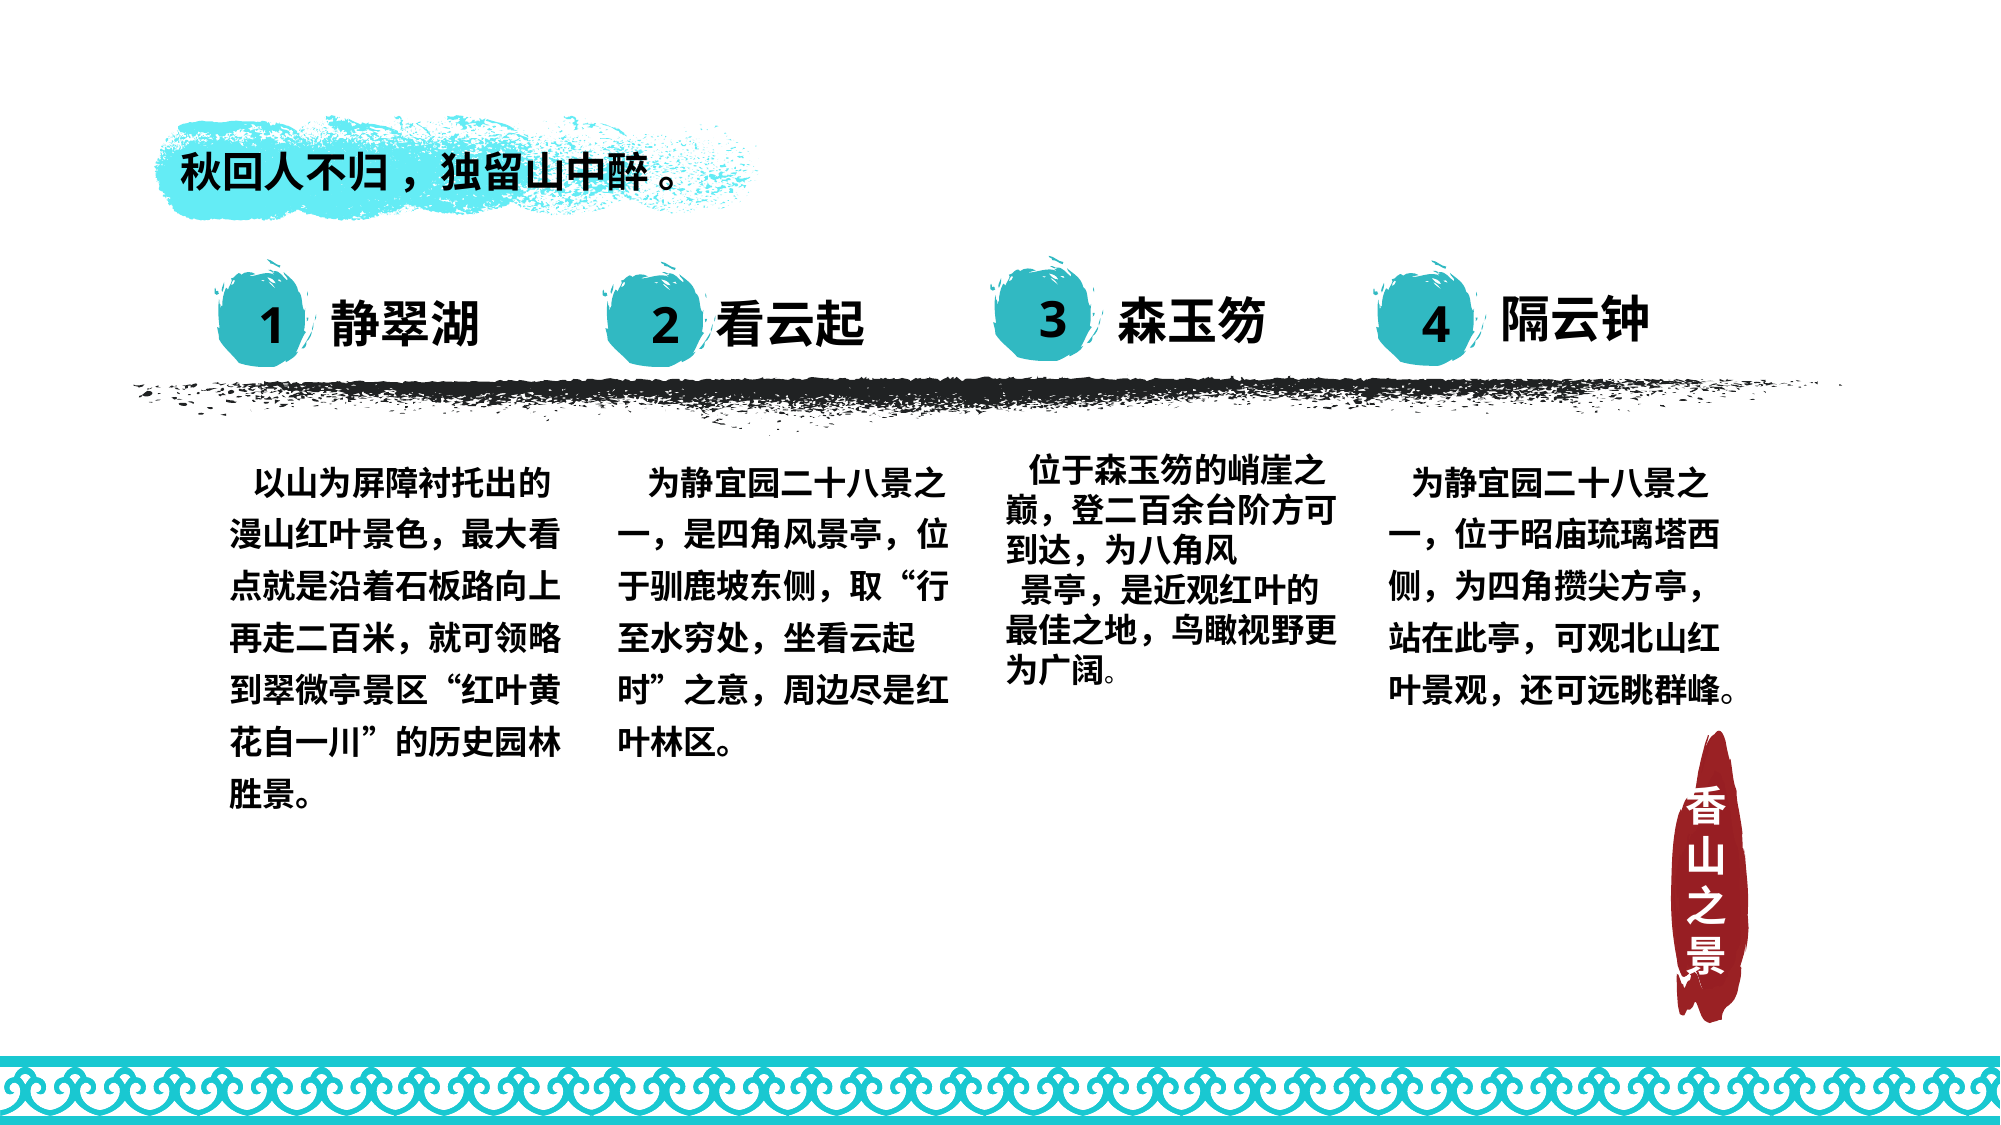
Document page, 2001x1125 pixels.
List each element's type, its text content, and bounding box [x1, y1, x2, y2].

text_box 隔云钟 [1487, 280, 1671, 356]
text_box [602, 261, 716, 367]
text_box 静翠湖 [342, 284, 505, 360]
picture [133, 373, 1845, 436]
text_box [1573, 827, 1867, 927]
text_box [990, 255, 1104, 361]
text_box 为静宜园二十八景之一，位于昭庙琉璃塔西侧，为四角攒尖方亭，站在此亭，可观北山红叶景观，还可远眺群峰。 [1373, 442, 1744, 717]
text_box 位于森玉笏的峭崖之巅，登二百余台阶方可到达，为八角风 景亭，是近观红叶的最佳之地，鸟瞰视野更为广阔。 [990, 442, 1361, 697]
text_box 以山为屏障衬托出的漫山红叶景色，最大看点就是沿着石板路向上再走二百米，就可领略到翠微亭景区“红叶黄花自一川”的历史园林胜景。 [214, 442, 585, 820]
picture [153, 115, 760, 221]
text_box 看云起 [716, 284, 886, 360]
text_box 森玉笏 [1104, 282, 1287, 358]
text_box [214, 259, 342, 367]
text_box 为静宜园二十八景之一，是四角风景亭，位于驯鹿坡东侧，取“行至水穷处，坐看云起时”之意，周边尽是红叶林区。 [602, 442, 973, 769]
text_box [1373, 260, 1487, 366]
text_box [0, 1055, 2000, 1125]
